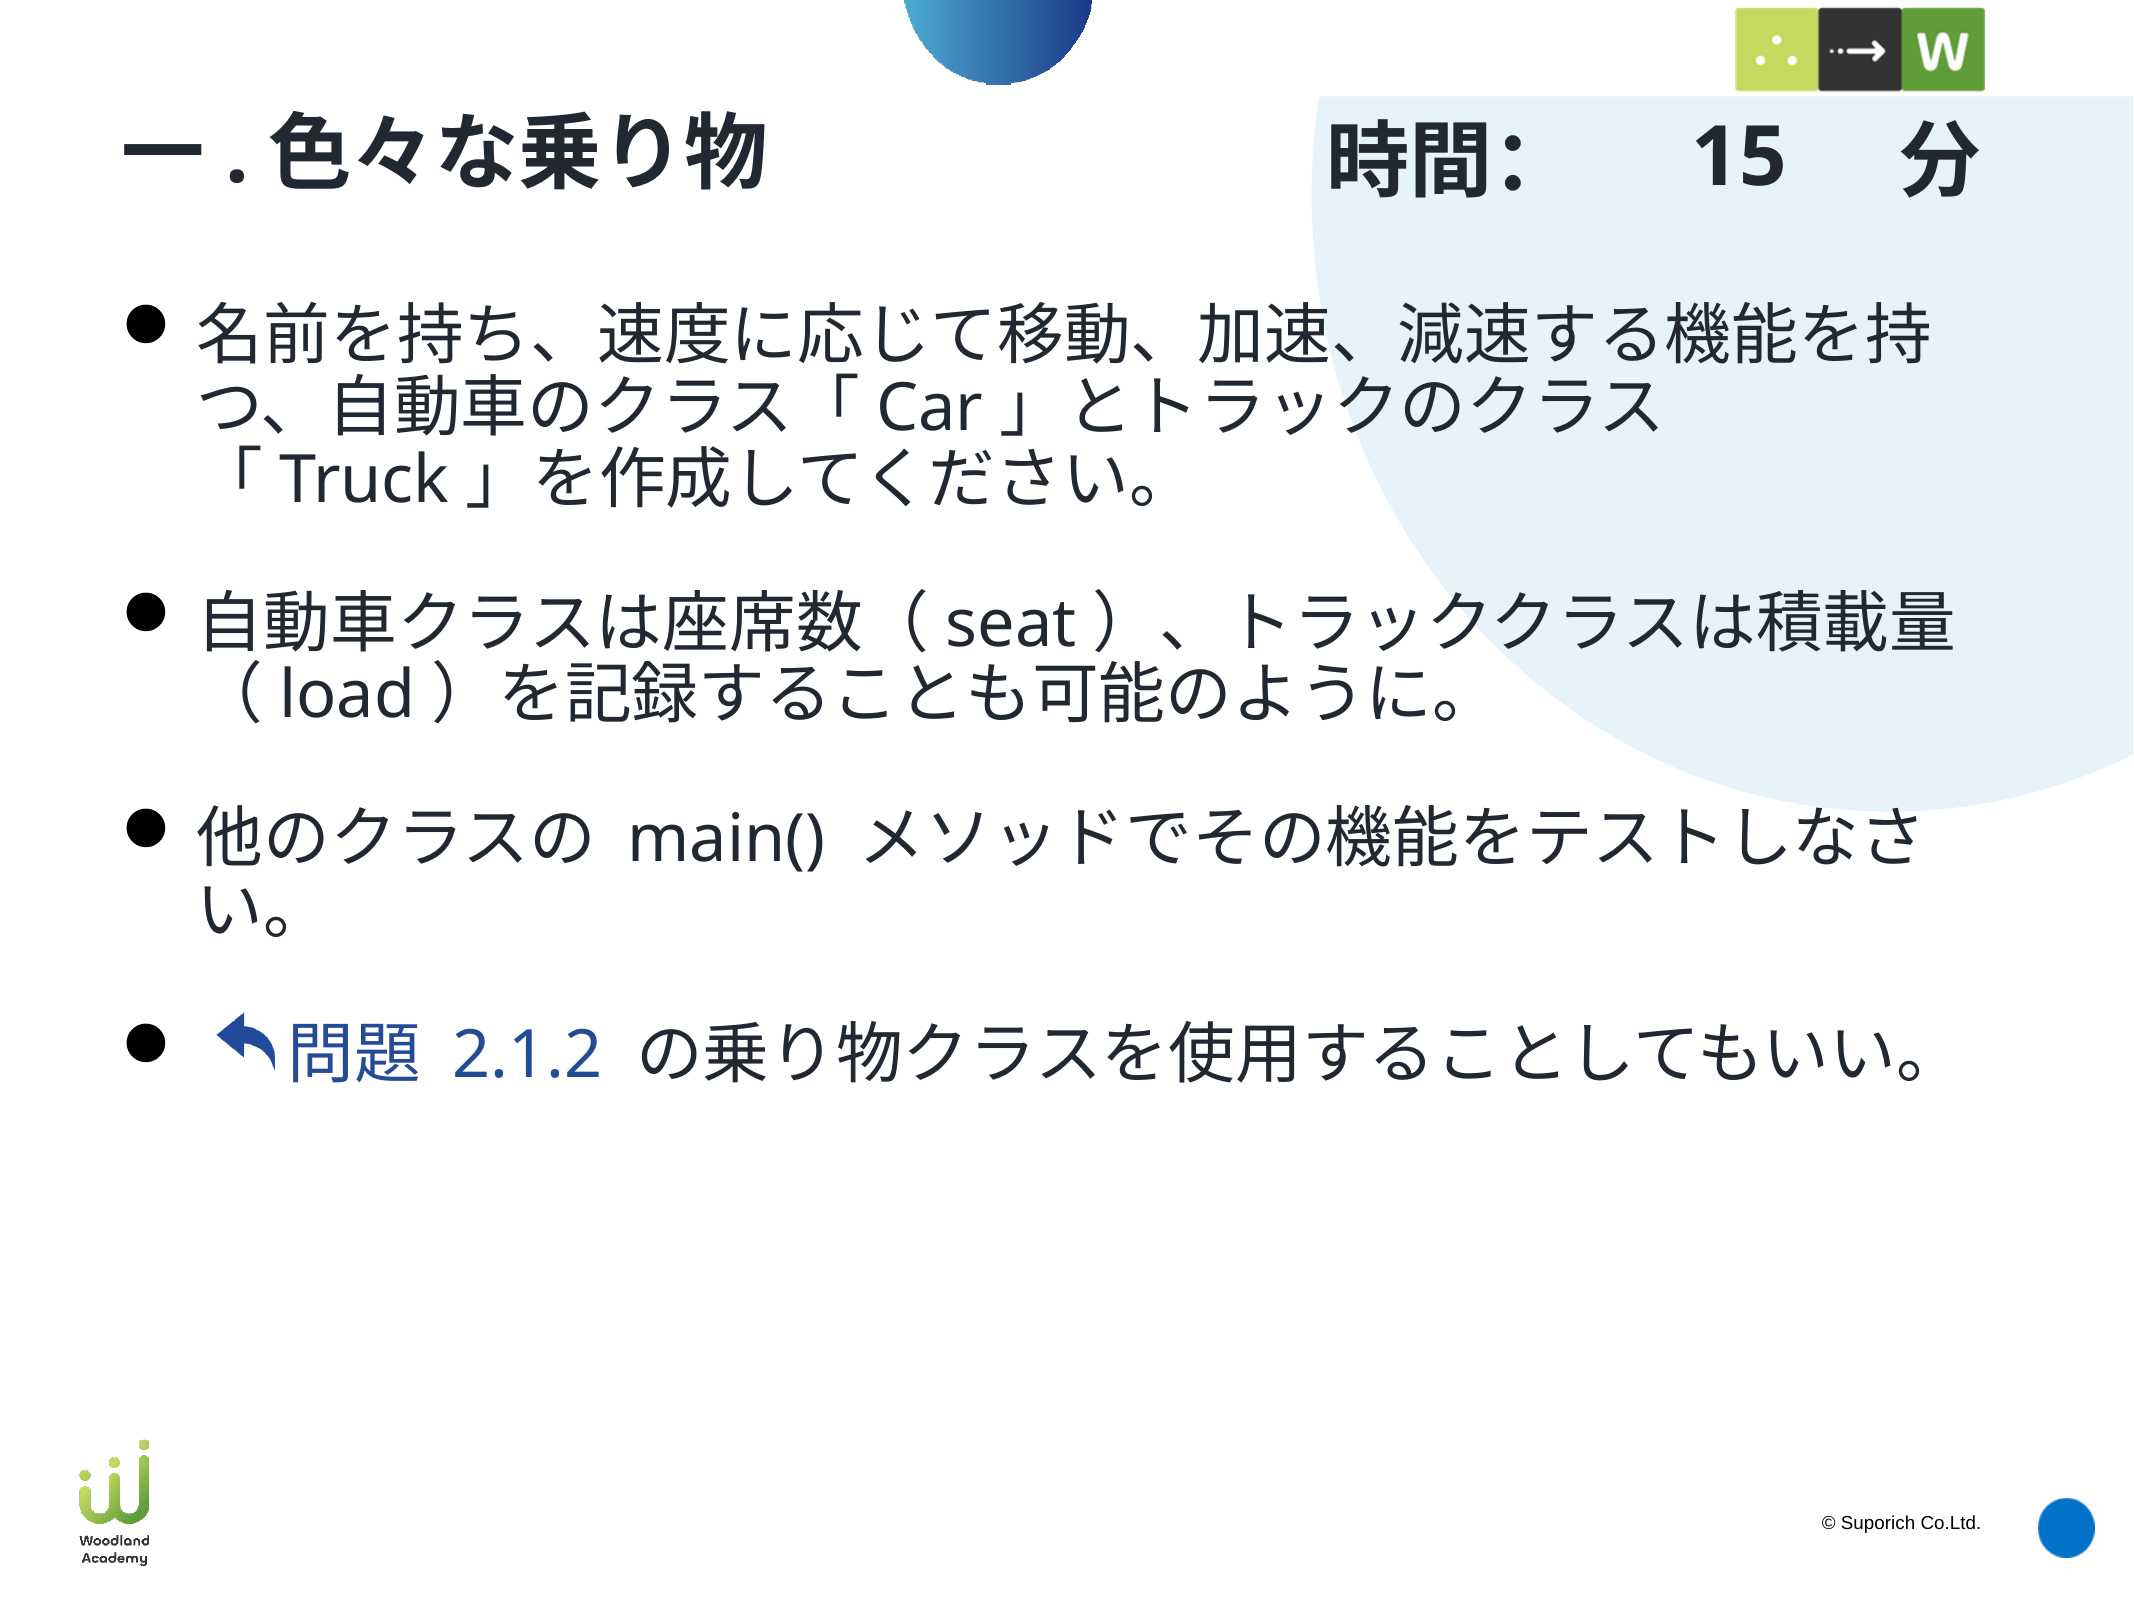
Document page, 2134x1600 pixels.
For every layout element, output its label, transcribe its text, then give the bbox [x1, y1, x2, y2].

picture [1729, 4, 1992, 97]
picture [2038, 1498, 2095, 1558]
list 名前を持ち、速度に応じて移動、加速、減速する機能を持つ、自動車のクラス「Car」とトラックのクラス「Truck」を作成してください。 自動車クラスは座席数（seat）、トラッククラスは積載量（load）を記録することも可能のように。 他のクラスの main() メソッドでその機能をテストしなさい。 問題 2.1.2 の乗り物クラスを使用することしてもいい。 [106, 293, 1998, 1254]
picture [39, 1404, 199, 1593]
picture [904, 0, 1092, 85]
list 15 [1595, 99, 1884, 217]
picture [216, 1012, 275, 1071]
title 一.色々な乗り物 [106, 103, 1312, 210]
